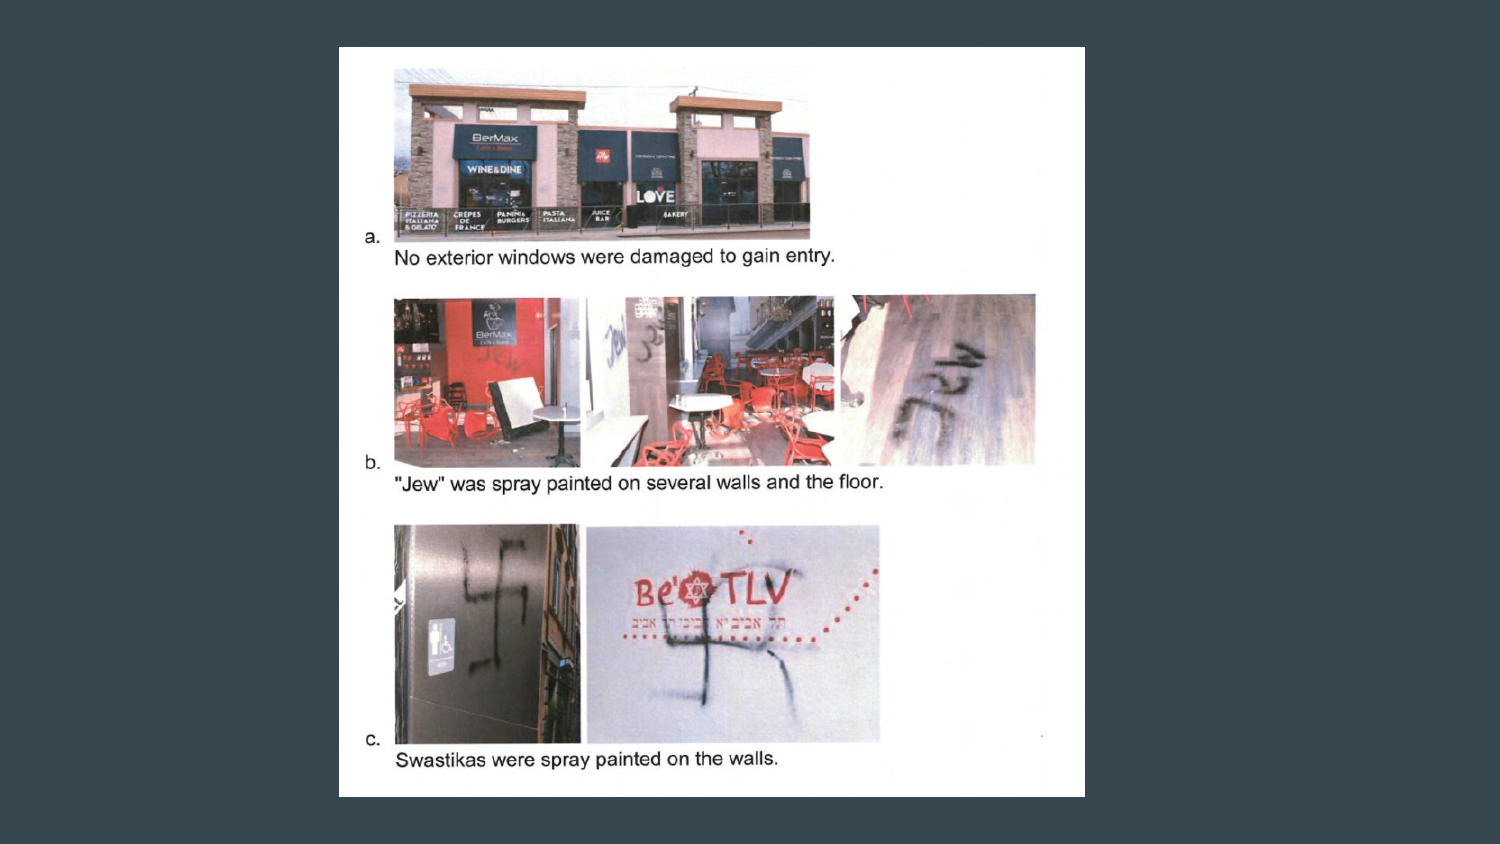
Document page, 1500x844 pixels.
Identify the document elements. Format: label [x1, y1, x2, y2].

picture [339, 47, 1085, 797]
